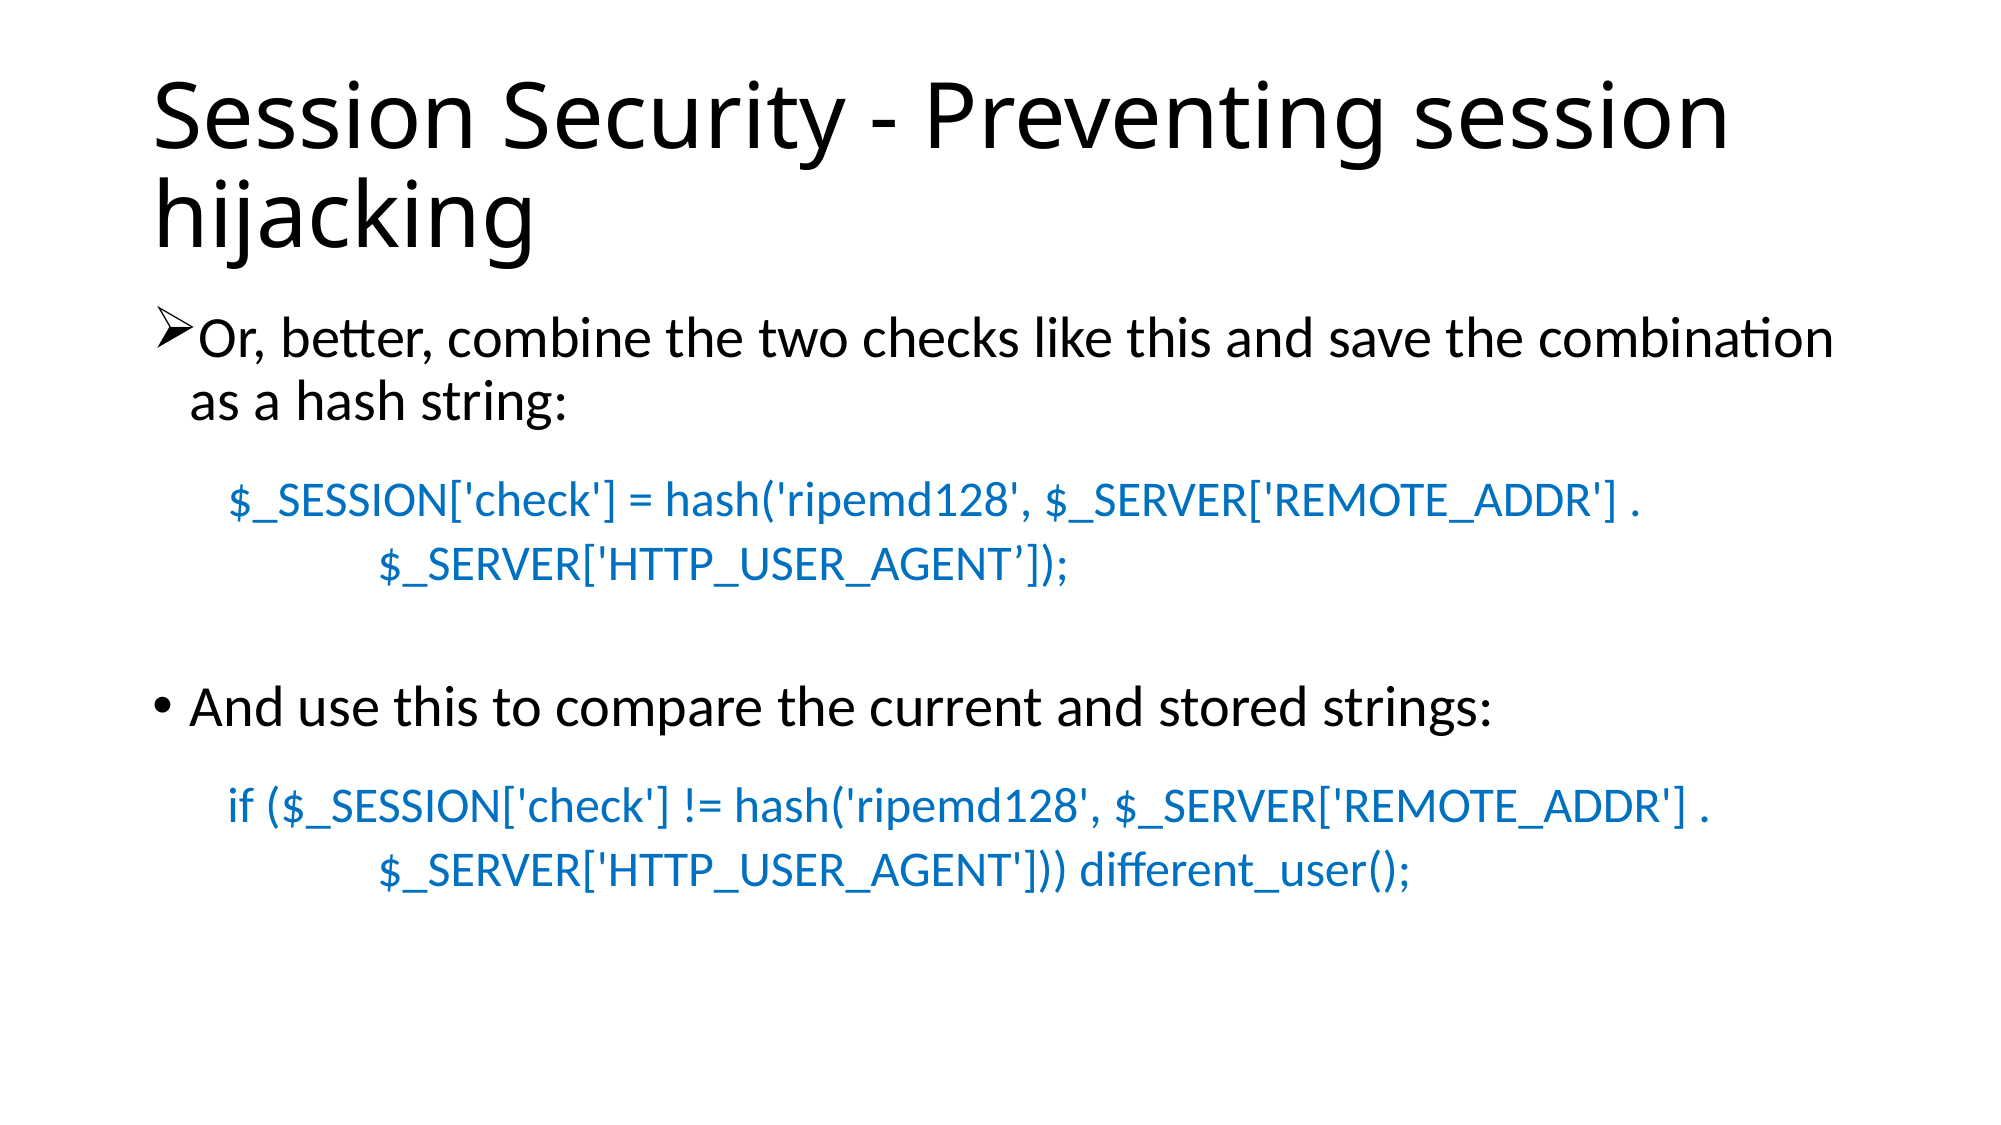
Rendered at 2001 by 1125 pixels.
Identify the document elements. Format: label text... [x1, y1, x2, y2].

list Or, better, combine the two checks like this and save the combination as a hash string: $_SESSION['check'] = hash('ripemd128', $_SERVER['REMOTE_ADDR'] . $_SERVER['HTTP_USER_AGENT’]); And use this to compare the current and stored strings: if ($_SESSION['check'] != hash('ripemd128', $_SERVER['REMOTE_ADDR'] . $_SERVER['HTTP_USER_AGENT'])) different_user(); [137, 299, 1863, 1014]
title Session Security - Preventing session hijacking [137, 59, 1863, 278]
